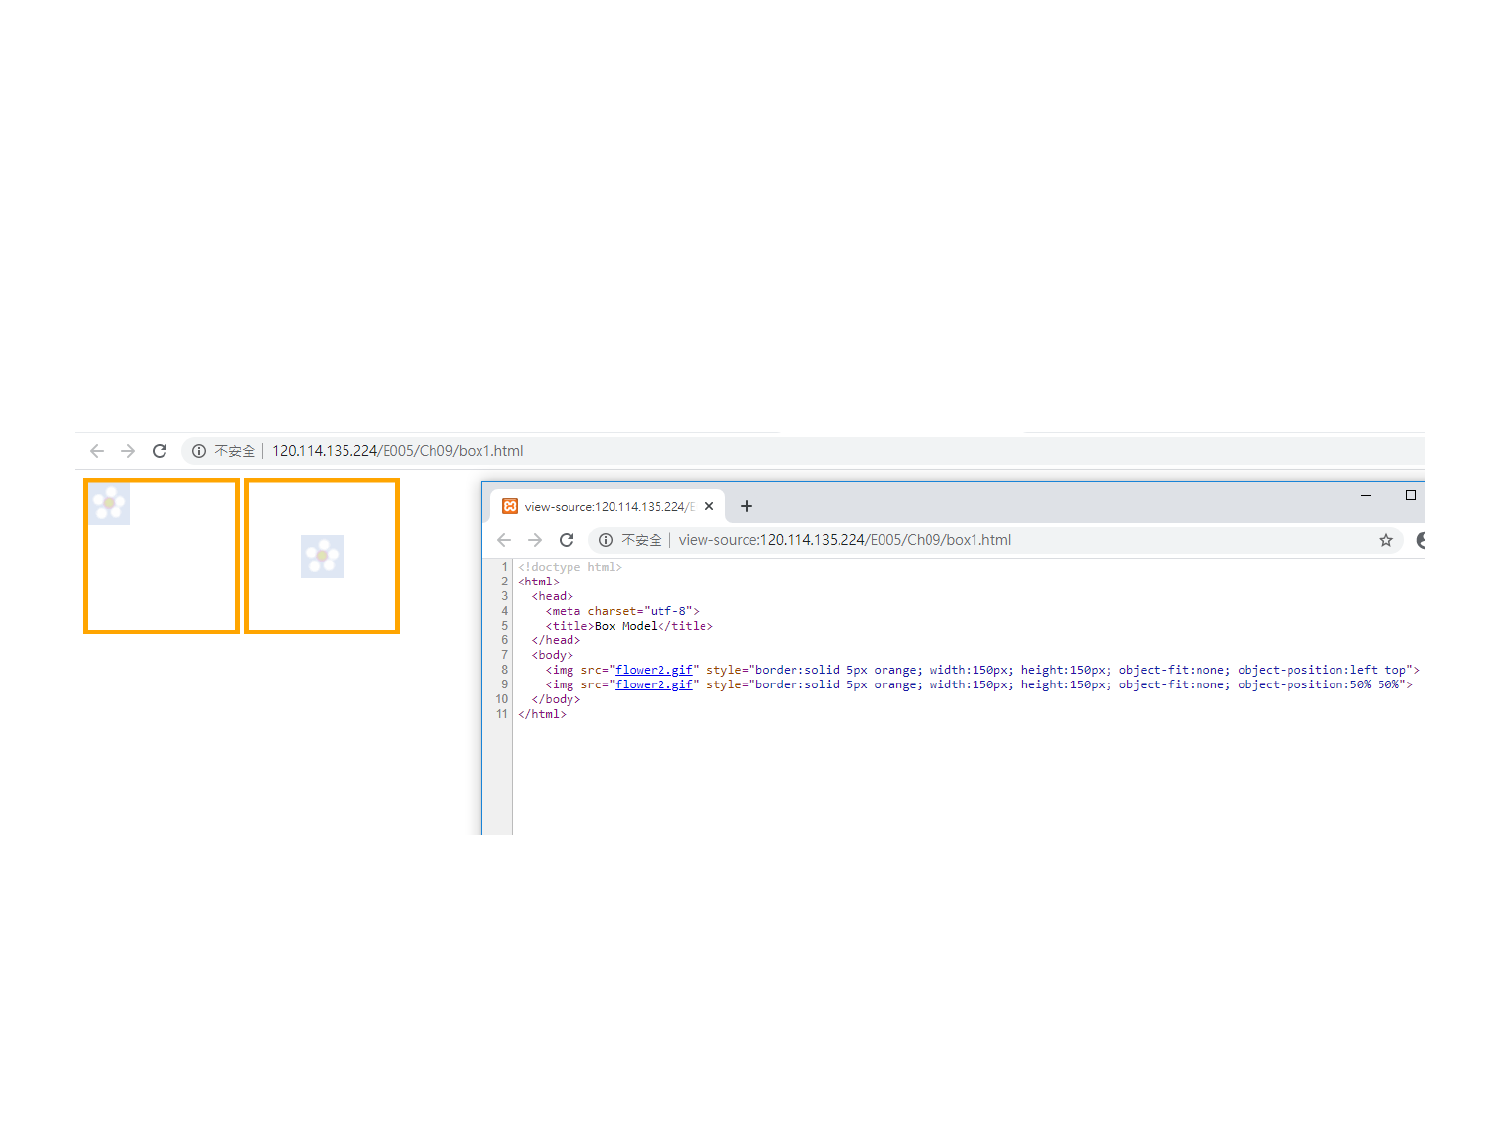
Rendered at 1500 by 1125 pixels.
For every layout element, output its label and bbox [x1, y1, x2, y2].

list [74, 432, 1426, 835]
